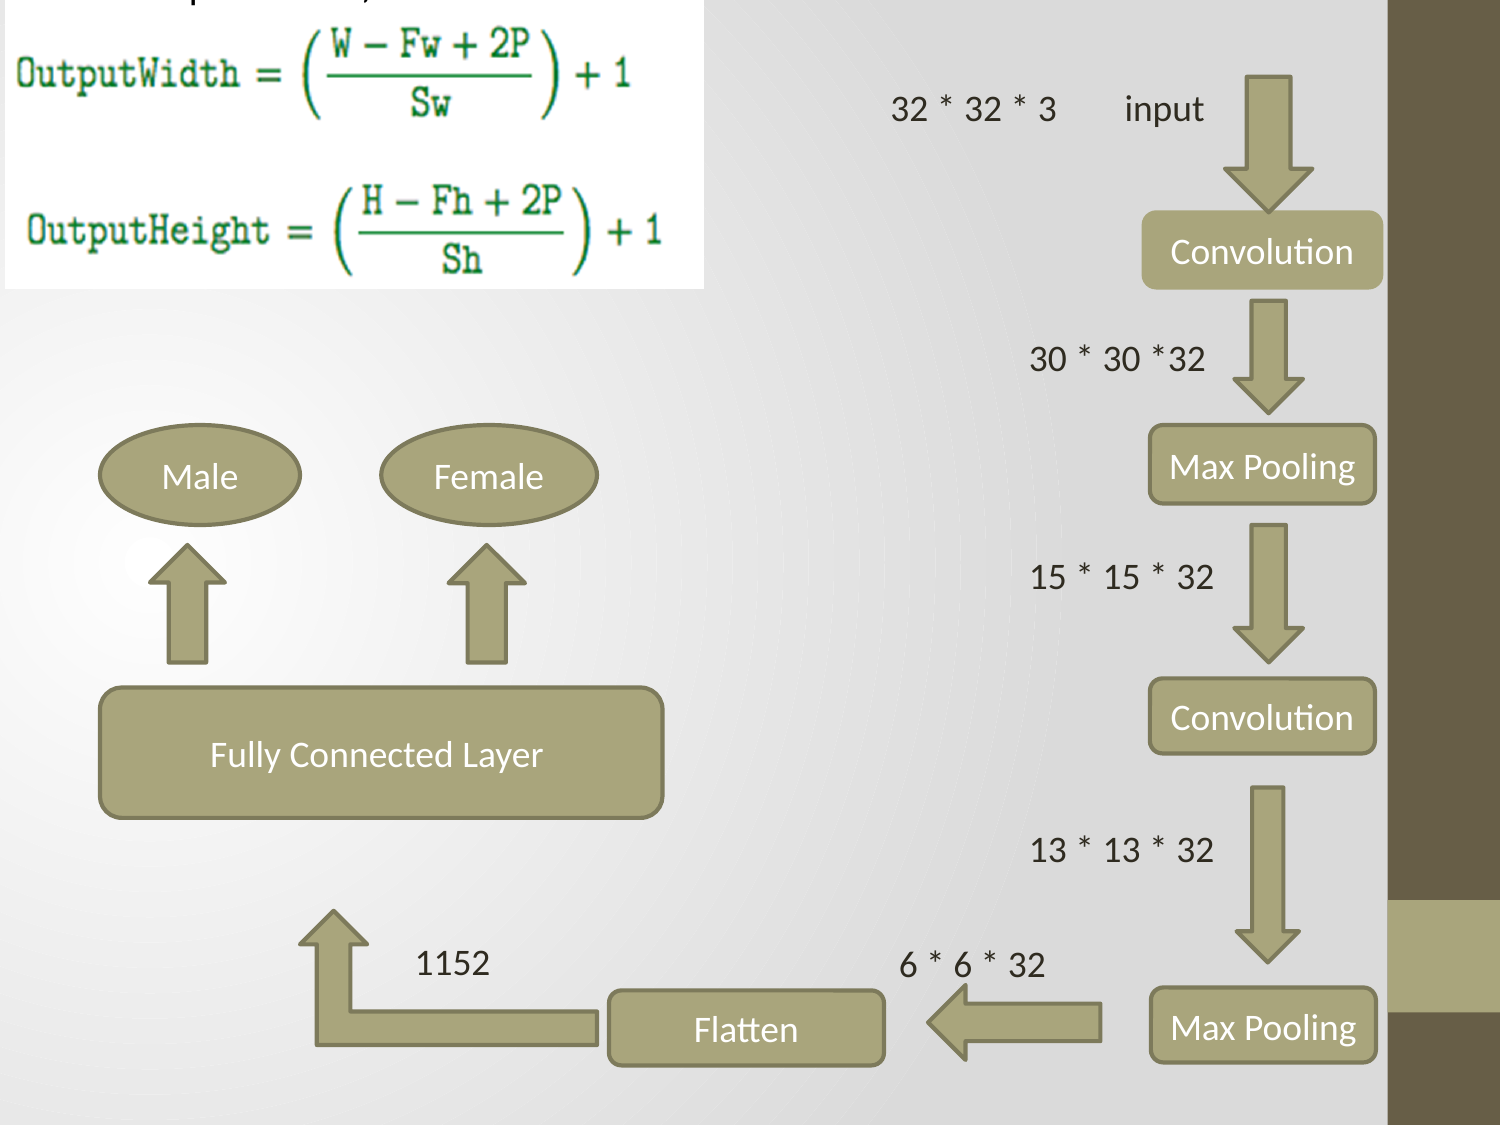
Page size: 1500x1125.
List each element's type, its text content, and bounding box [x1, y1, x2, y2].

text_box Female [379, 422, 600, 528]
text_box Flatten [606, 988, 887, 1068]
text_box Convolution [1147, 676, 1378, 756]
text_box input [1111, 76, 1225, 137]
text_box [298, 908, 600, 1048]
text_box Max Pooling [1147, 422, 1378, 506]
text_box Fully Connected Layer [97, 685, 665, 820]
picture [4, 0, 704, 289]
text_box [1234, 785, 1301, 965]
text_box 32 * 32 * 3 [875, 76, 1111, 137]
text_box [1232, 298, 1305, 416]
text_box Convolution [1141, 210, 1384, 290]
text_box [1222, 74, 1315, 215]
text_box 15 * 15 * 32 [1014, 544, 1237, 605]
text_box 30 * 30 *32 [1014, 326, 1225, 387]
text_box [446, 542, 527, 665]
text_box 13 * 13 * 32 [1014, 817, 1235, 878]
text_box [1232, 522, 1305, 665]
text_box 6 * 6 * 32 [883, 932, 1174, 993]
text_box Male [97, 422, 303, 528]
text_box Max Pooling [1148, 985, 1379, 1065]
text_box [148, 542, 227, 665]
text_box [925, 993, 1103, 1062]
text_box 1152 [399, 931, 563, 991]
